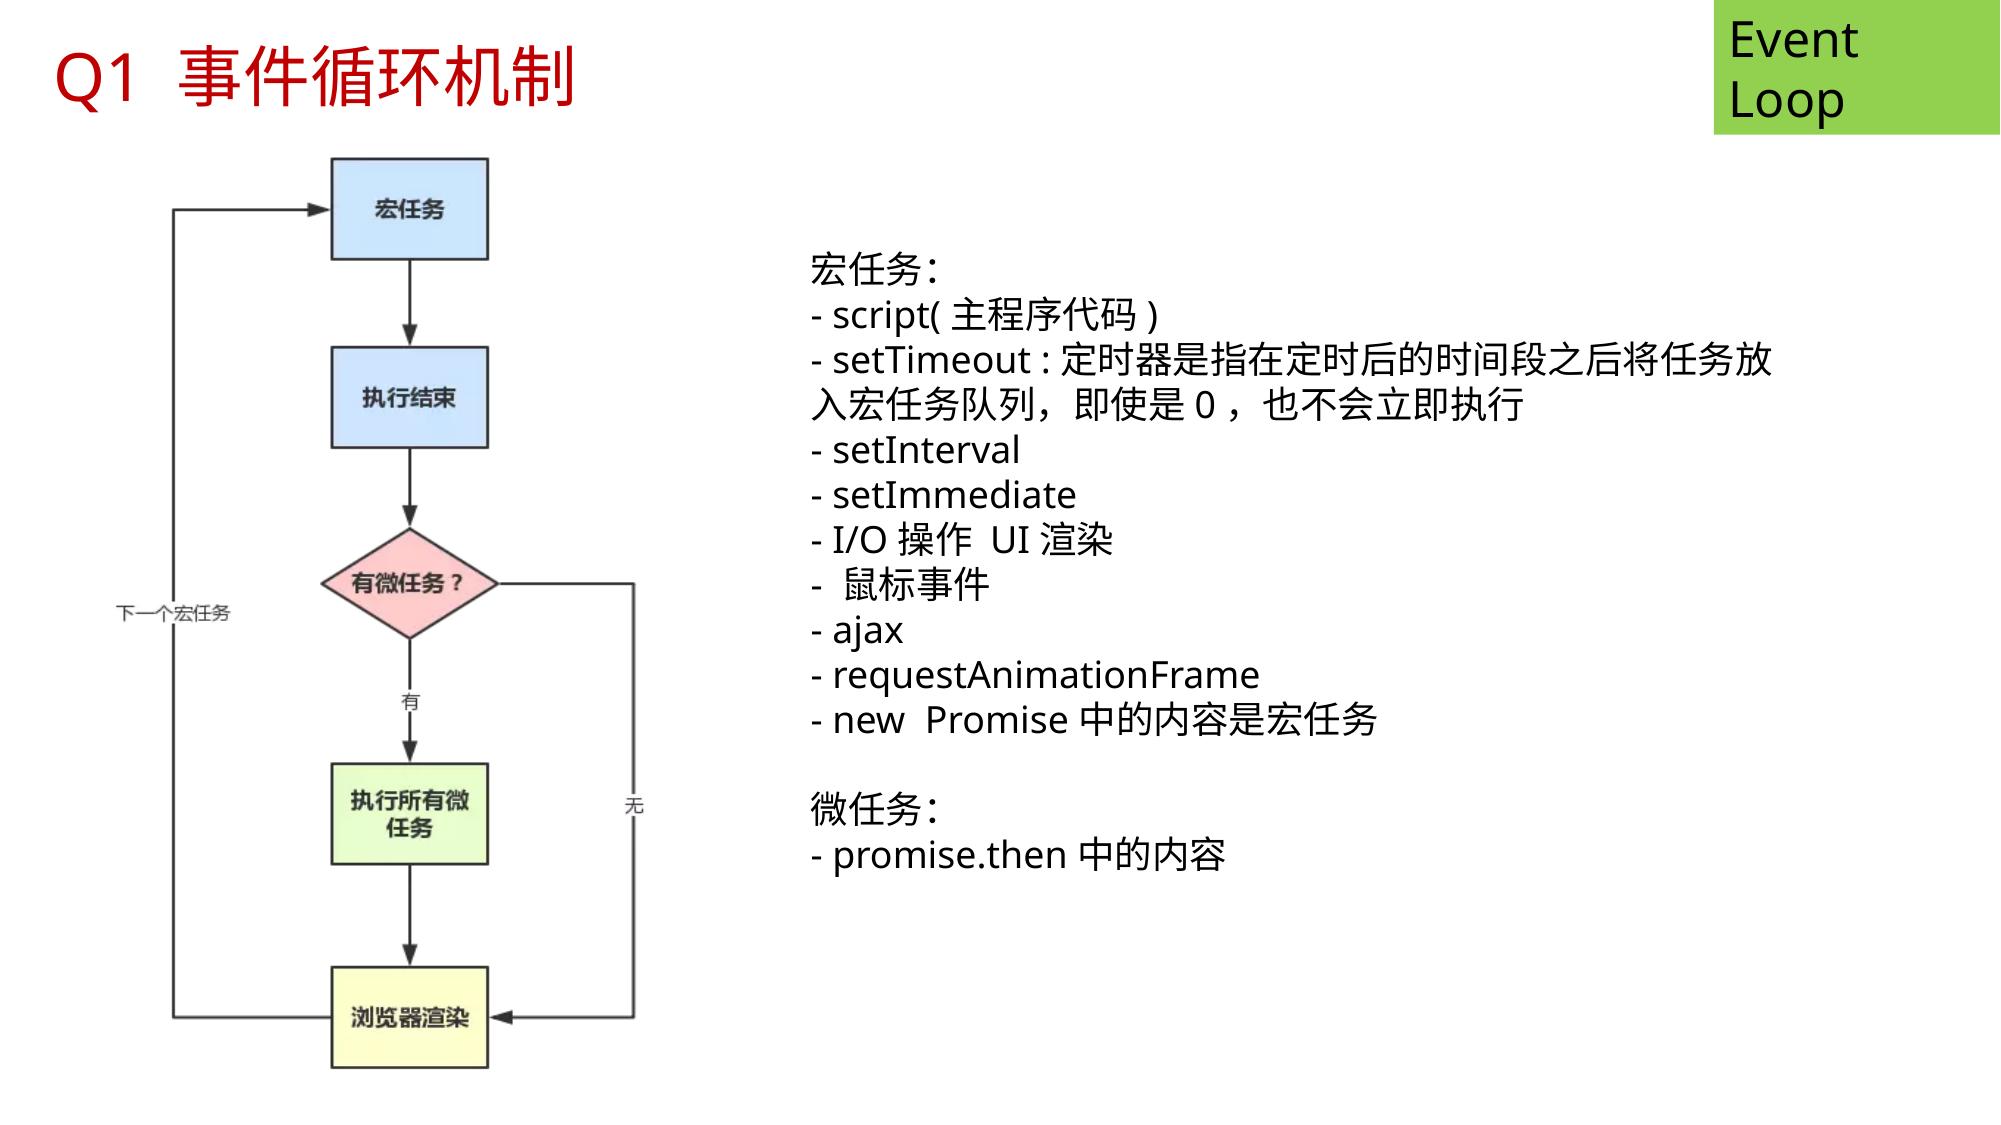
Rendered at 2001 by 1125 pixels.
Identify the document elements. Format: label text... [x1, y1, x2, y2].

picture [68, 155, 711, 1076]
text_box Event Loop [1713, 0, 2000, 135]
text_box 宏任务： - script(主程序代码) - setTimeout :定时器是指在定时后的时间段之后将任务放入宏任务队列，即使是0，也不会立即执行 - setInterval - setImmediate - I/O操作 UI渲染 - 鼠标事件 - ajax - requestAnimationFrame - new Promise中的内容是宏任务 微任务： - promise.then中的内容 [795, 238, 1796, 884]
text_box Q1 事件循环机制 [38, 27, 592, 123]
